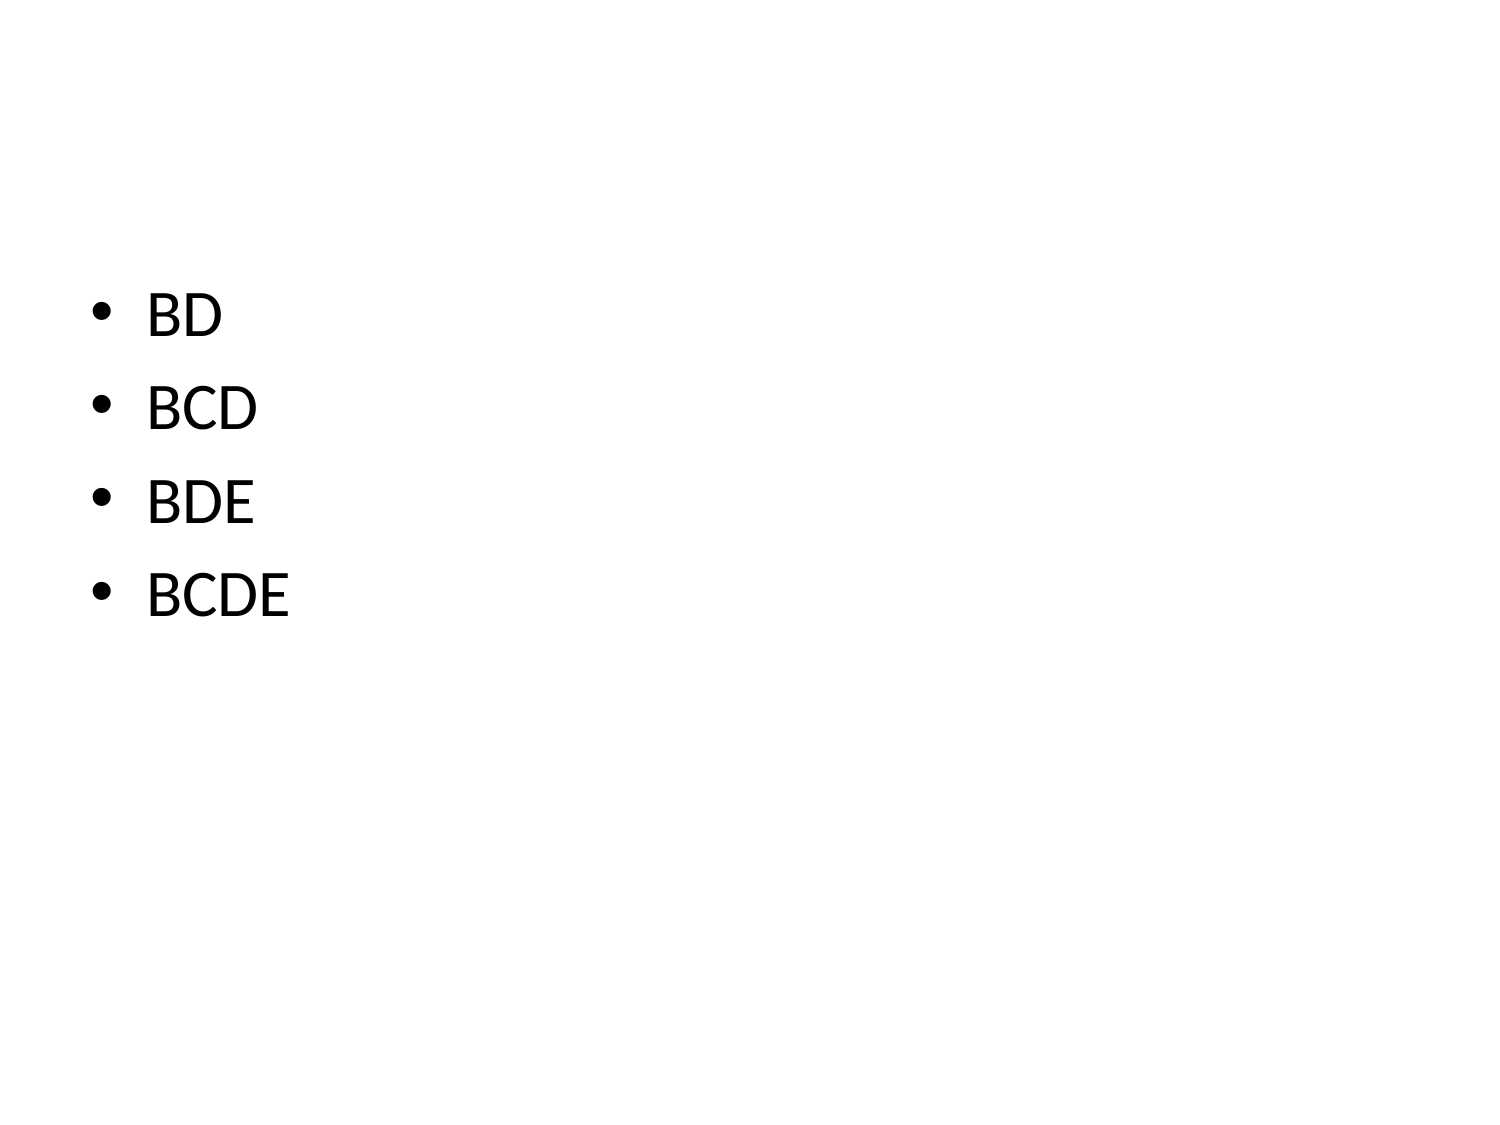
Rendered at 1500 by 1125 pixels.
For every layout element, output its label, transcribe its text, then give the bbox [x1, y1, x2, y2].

list BD BCD BDE BCDE [75, 262, 1425, 1005]
